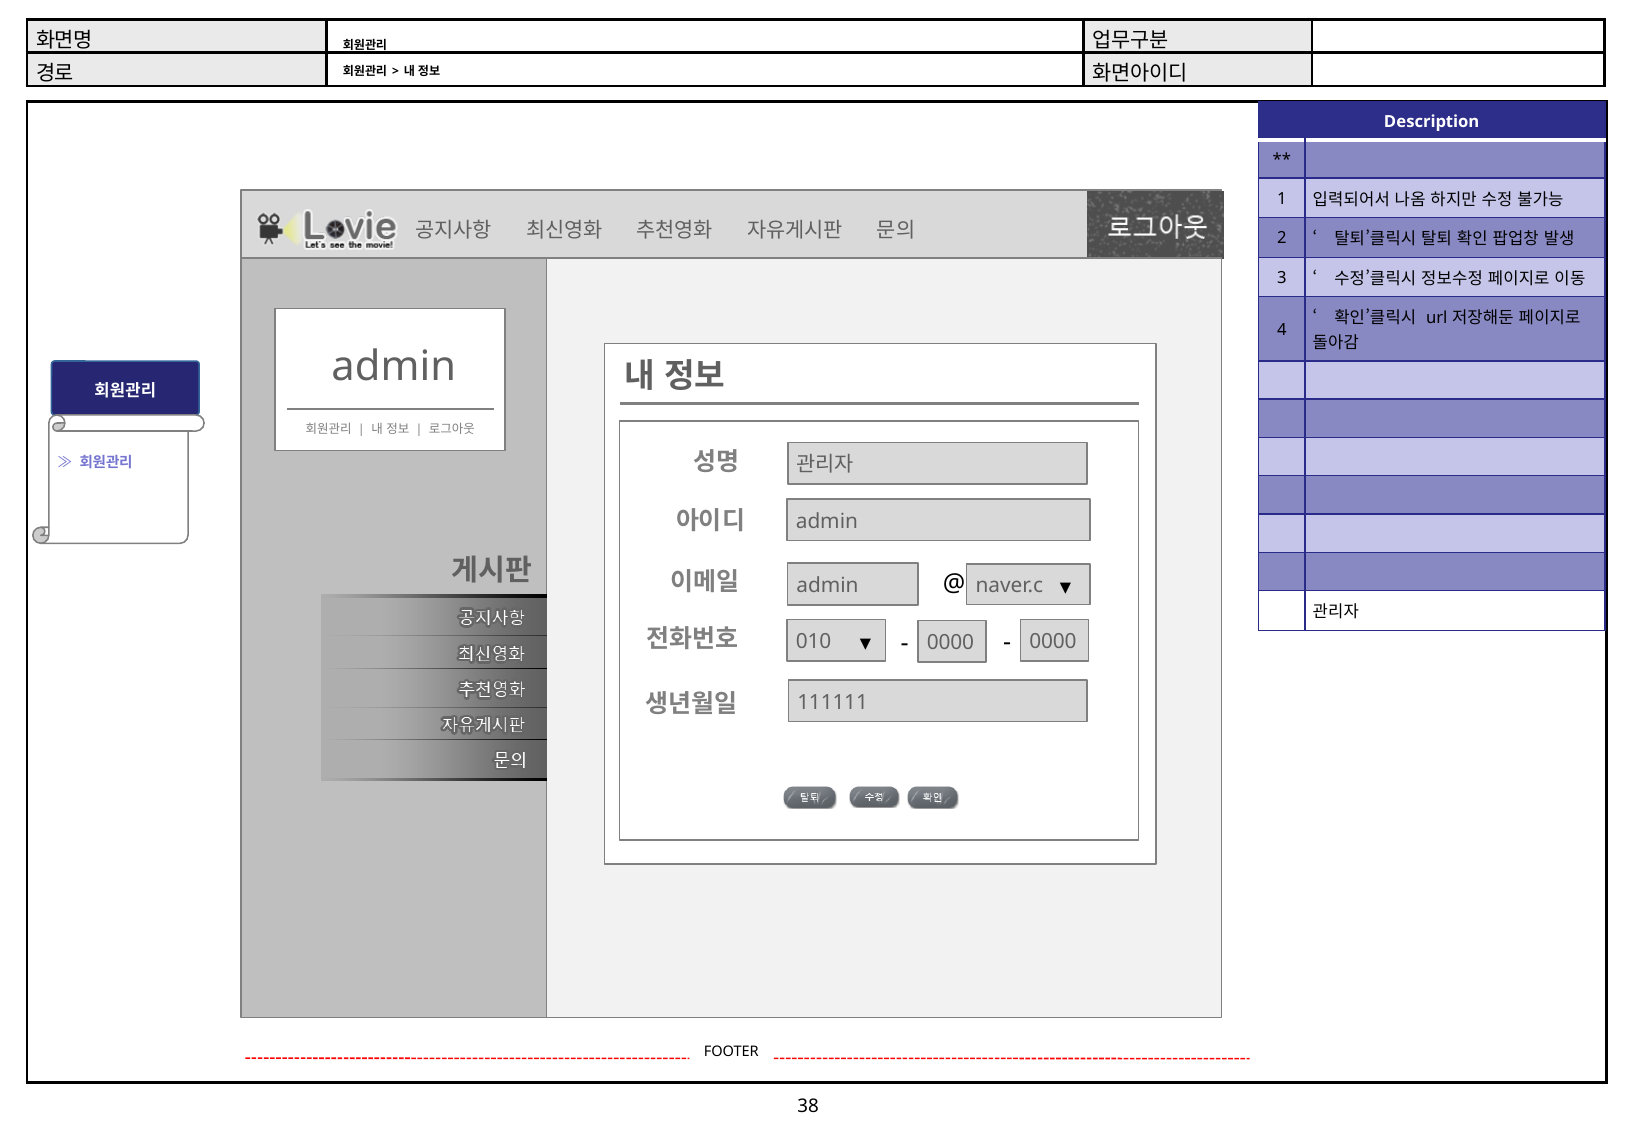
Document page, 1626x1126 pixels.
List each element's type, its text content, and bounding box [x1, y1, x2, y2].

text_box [928, 559, 959, 604]
table_cell 4 [1259, 297, 1304, 360]
table_cell [1306, 400, 1604, 437]
table_cell [1306, 476, 1604, 513]
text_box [612, 614, 754, 660]
table_cell [1306, 362, 1604, 398]
text_box [604, 343, 1156, 864]
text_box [642, 497, 760, 542]
text_box 회원관리 | 내 정보 | 로그아웃 [269, 414, 511, 444]
text_box 공지사항 최신영화 추천영화 자유게시판 문의 [404, 209, 1074, 249]
picture [255, 208, 402, 251]
table_cell [1259, 515, 1304, 552]
table_cell 2 [1259, 218, 1304, 257]
table_cell ‘수정’클릭시 정보수정 페이지로 이동 [1306, 258, 1604, 296]
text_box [1051, 572, 1091, 600]
table_cell [1306, 553, 1604, 590]
title 회원관리 회원관리 > 내 정보 [328, 19, 1085, 87]
text_box [274, 308, 506, 414]
table_header Description [1259, 102, 1604, 138]
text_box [1020, 619, 1089, 661]
table_cell [1259, 476, 1304, 513]
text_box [988, 617, 1019, 663]
table_cell [1306, 515, 1604, 552]
text_box [619, 420, 1139, 841]
table_cell ‘확인’클릭시 url저장해둔 페이지로 돌아감 [1306, 297, 1604, 360]
text_box naver.c [966, 564, 1090, 605]
table_cell [1259, 400, 1304, 437]
picture [320, 594, 547, 781]
table_cell 1 [1259, 179, 1304, 217]
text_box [788, 442, 1087, 484]
picture [849, 786, 900, 809]
text_box [241, 258, 546, 1018]
text_box admin [293, 331, 495, 397]
table_cell 관리자 [1306, 591, 1604, 630]
table_cell [1259, 438, 1304, 475]
table_cell 입력되어서 나옴 하지만 수정 불가능 [1306, 179, 1604, 217]
table_cell [1259, 362, 1304, 398]
text_box ≫ 회원관리 [32, 414, 205, 544]
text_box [618, 680, 760, 725]
table_cell ‘탈퇴’클릭시 탈퇴 확인 팝업창 발생 [1306, 218, 1604, 257]
table_cell [1259, 591, 1304, 630]
table_cell [1306, 142, 1604, 177]
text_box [786, 618, 916, 664]
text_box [612, 558, 755, 603]
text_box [659, 438, 755, 483]
table_cell 3 [1259, 258, 1304, 296]
text_box 내 정보 [609, 346, 789, 402]
text_box admin [787, 563, 918, 606]
text_box 게시판 [346, 544, 548, 594]
text_box [546, 258, 1222, 1018]
text_box 회원관리 [51, 361, 200, 415]
picture [783, 786, 837, 810]
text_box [917, 620, 986, 662]
text_box [241, 189, 1091, 258]
text_box [274, 444, 506, 451]
table_cell ** [1259, 142, 1304, 177]
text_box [788, 680, 1088, 722]
table_cell [1259, 553, 1304, 590]
picture [906, 786, 959, 809]
picture [1087, 191, 1224, 259]
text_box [786, 499, 1091, 541]
table_cell [1306, 438, 1604, 475]
